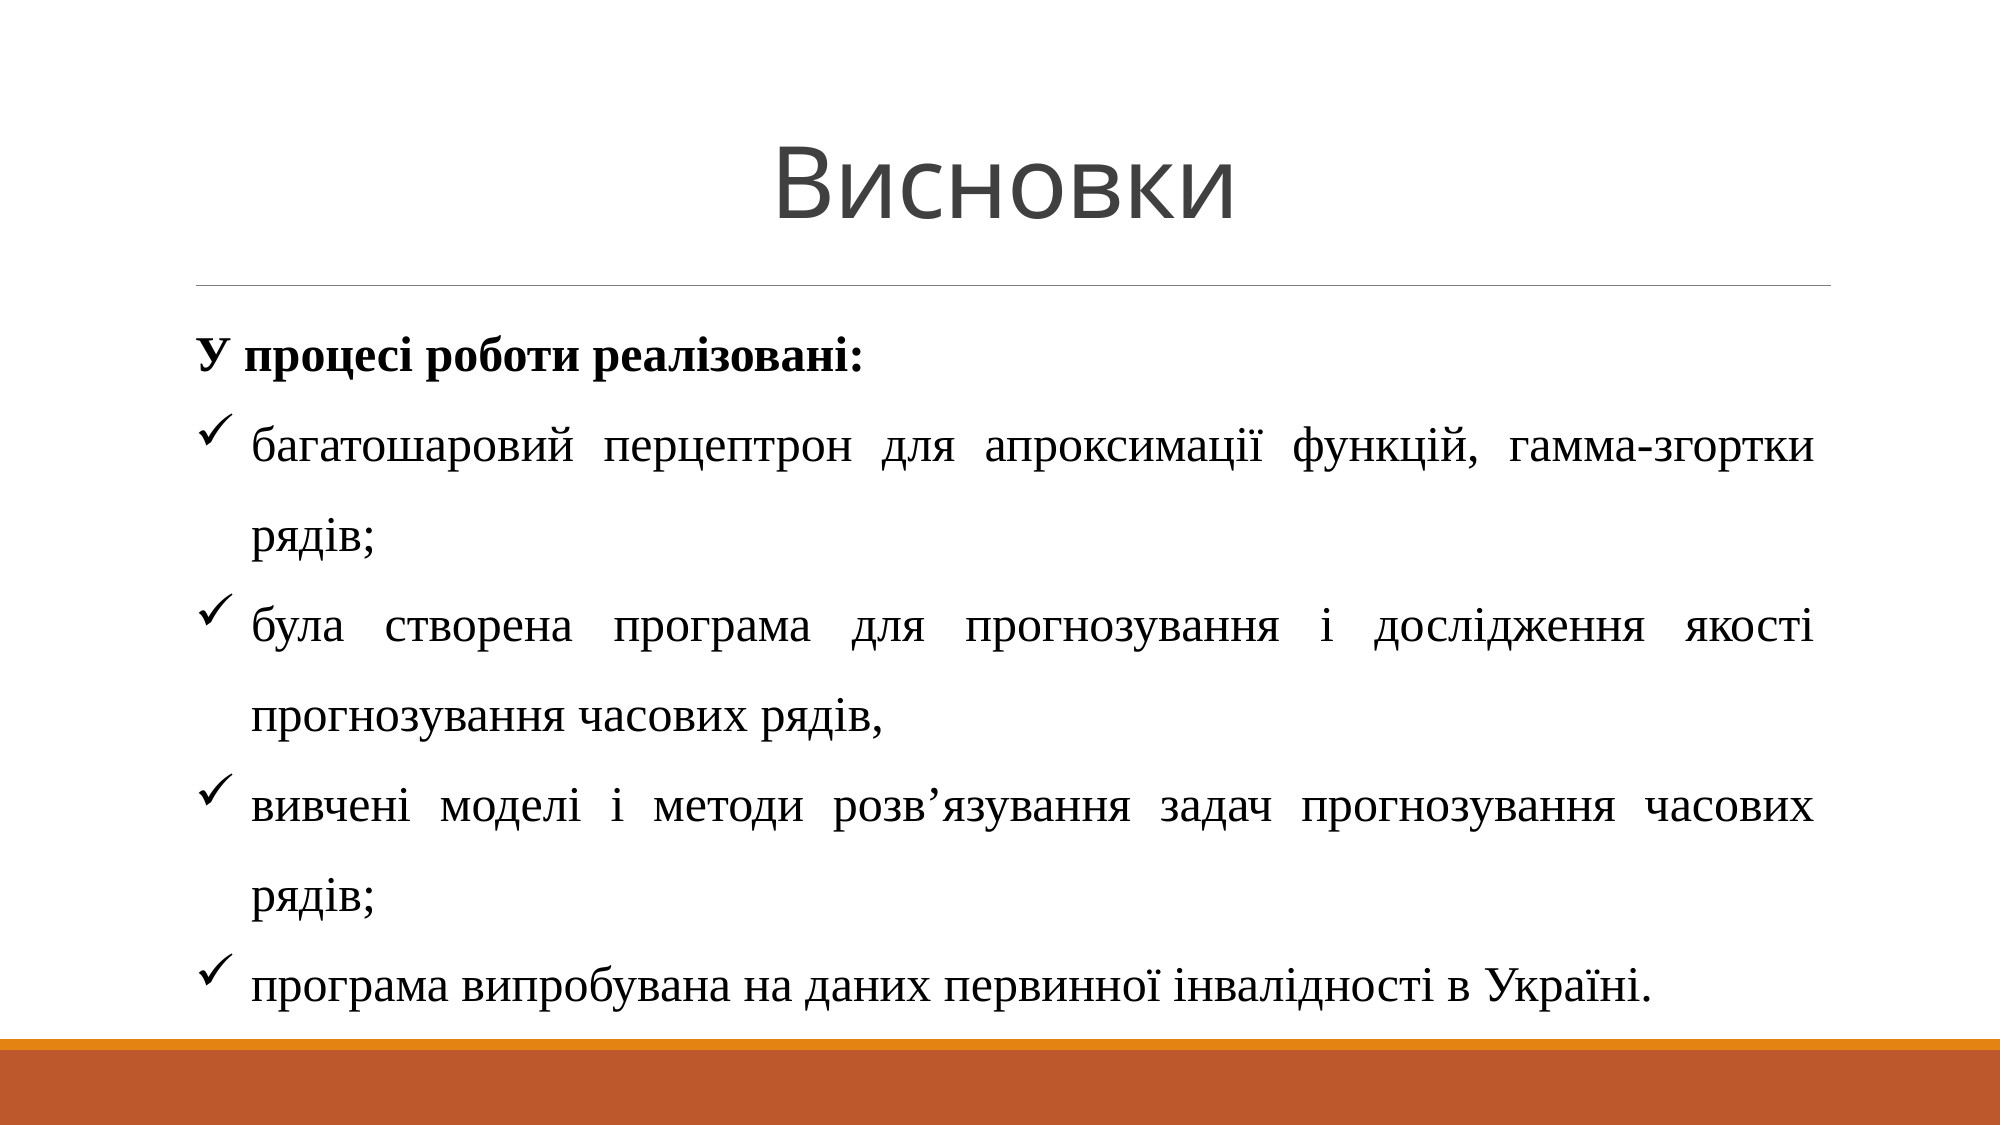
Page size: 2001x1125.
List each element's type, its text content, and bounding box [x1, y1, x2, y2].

text_box У процесі роботи реалізовані: багатошаровий перцептрон для апроксимації функцій, гамма-згортки рядів; була створена програма для прогнозування і дослідження якості прогнозування часових рядів, вивчені моделі і методи розв’язування задач прогнозування часових рядів; програма випробувана на даних первинної інвалідності в Україні. [179, 283, 1830, 1019]
title Висновки [180, 47, 1830, 247]
